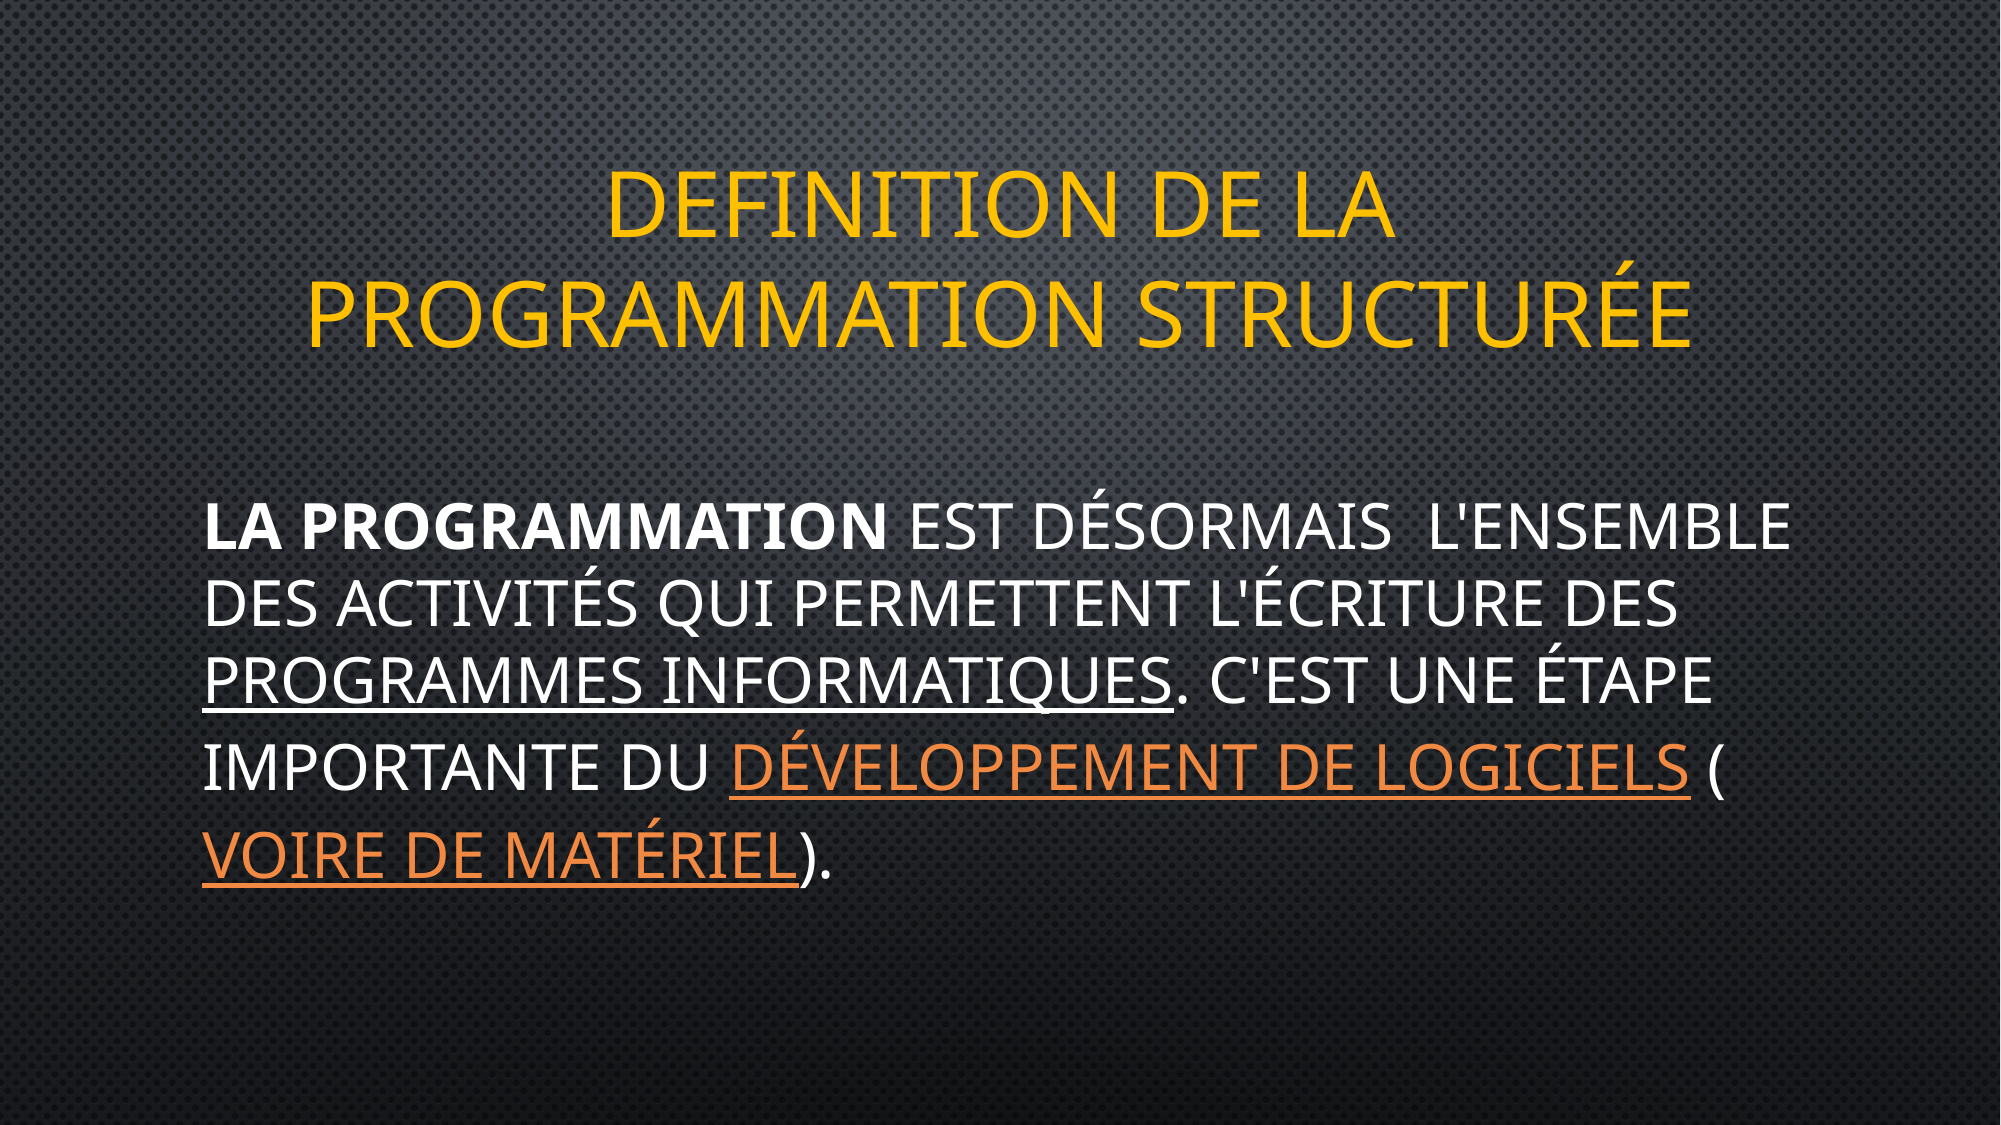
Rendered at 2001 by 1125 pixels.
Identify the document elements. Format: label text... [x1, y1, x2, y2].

title DEFINITION de la programmation structurée [187, 99, 1813, 413]
list La programmation est désormais l'ensemble des activités qui permettent l'écriture des programmes informatiques. C'est une étape importante du développement de logiciels (voire de matériel). [187, 437, 1813, 950]
